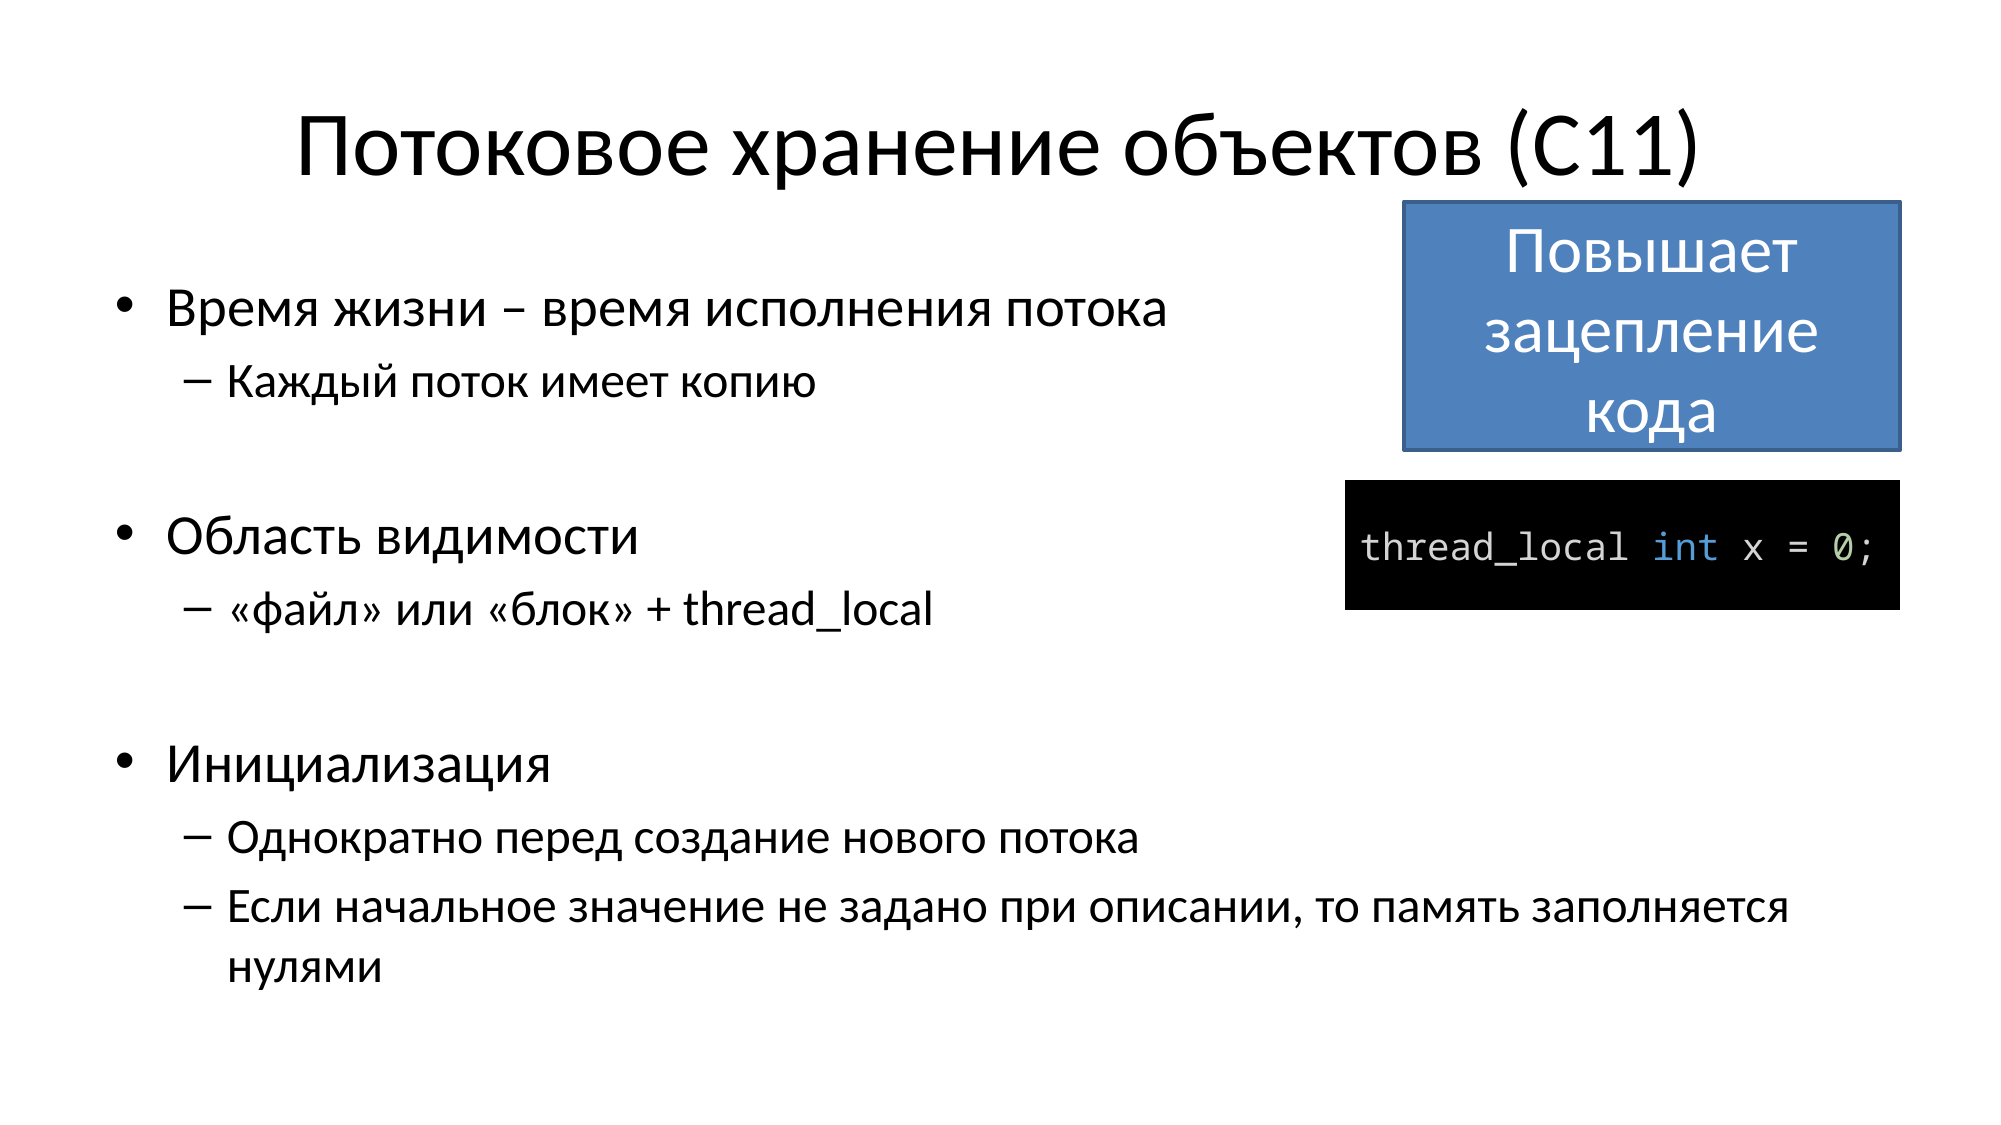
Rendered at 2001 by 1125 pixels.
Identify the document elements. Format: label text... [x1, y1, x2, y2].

text_box thread_local int x = 0; [1343, 478, 1902, 612]
title Потоковое хранение объектов (С11) [99, 45, 1900, 233]
text_box Повышает зацепление кода [1402, 200, 1902, 452]
list Время жизни – время исполнения потока Каждый поток имеет копию Область видимости «файл» или «блок» + thread_local Инициализация Однократно перед создание нового потока Если начальное значение не задано при описании, то память заполняется нулями [99, 262, 1900, 1005]
